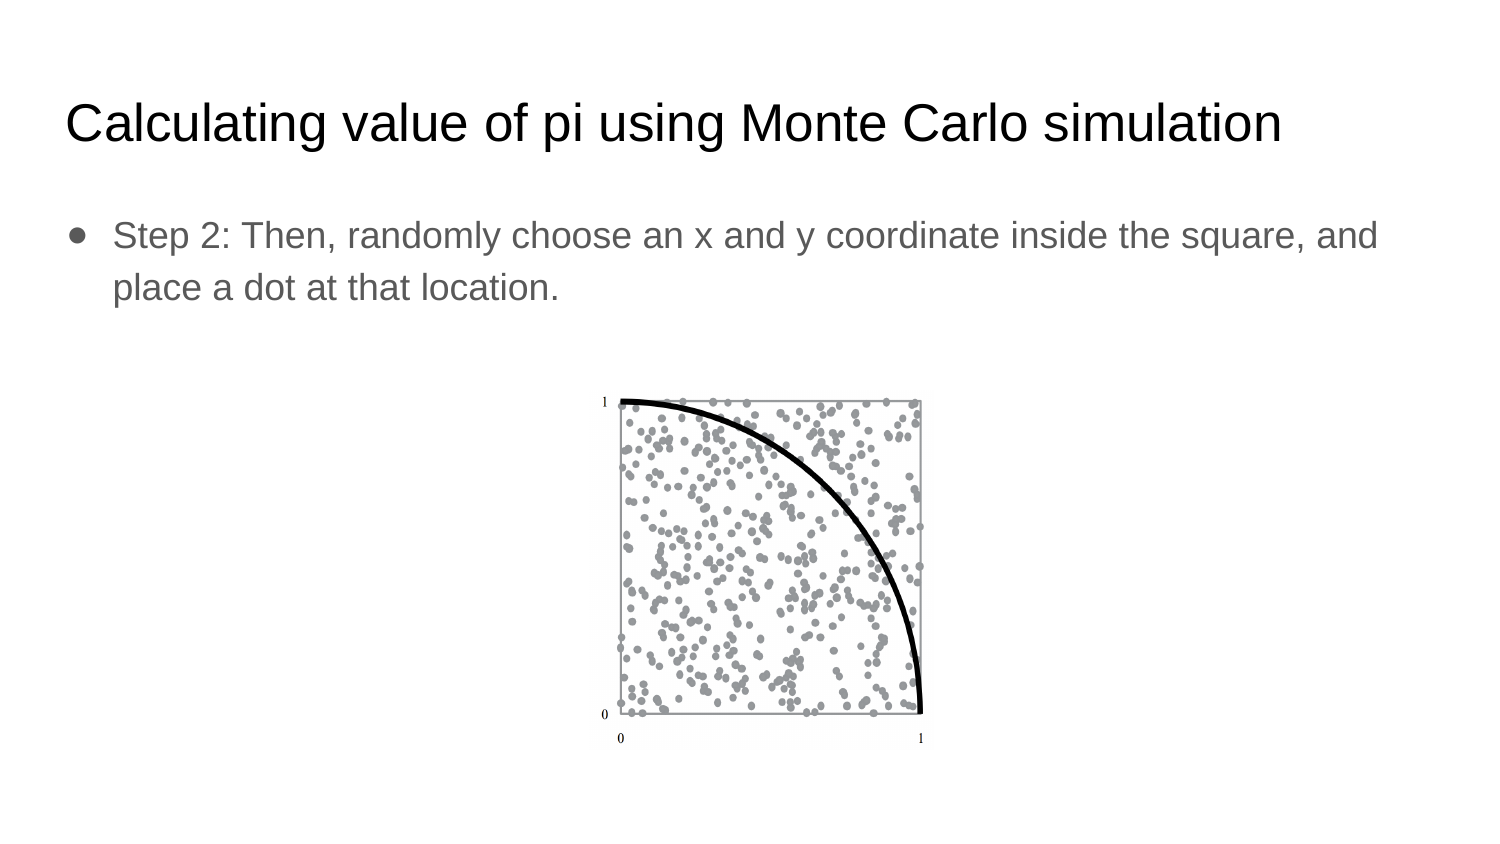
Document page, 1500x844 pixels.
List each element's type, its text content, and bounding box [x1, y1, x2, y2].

text_box Step 2: Then, randomly choose an x and y coordinate inside the square, and place a dot at that location. [51, 188, 1449, 750]
text_box Calculating value of pi using Monte Carlo simulation [51, 72, 1449, 167]
picture [589, 390, 934, 750]
